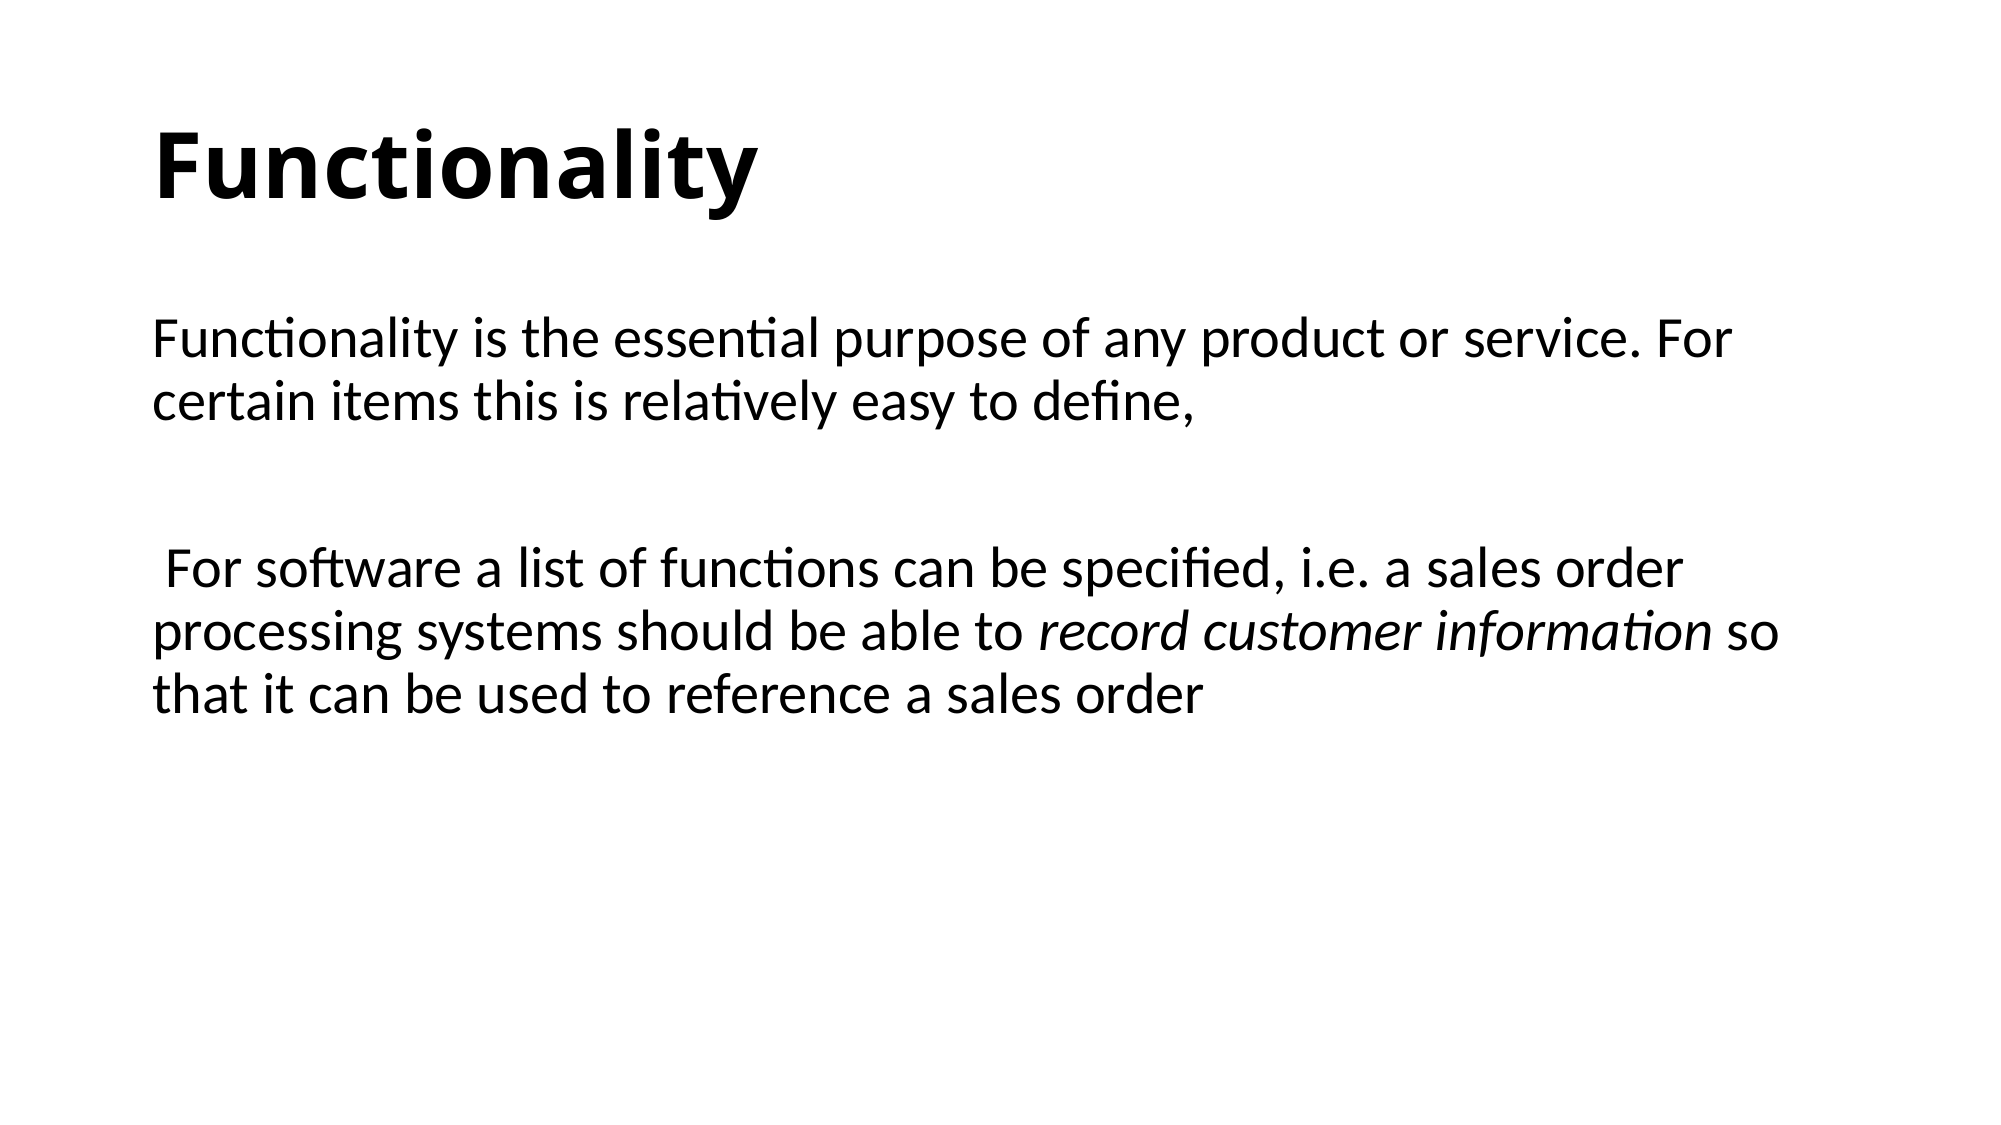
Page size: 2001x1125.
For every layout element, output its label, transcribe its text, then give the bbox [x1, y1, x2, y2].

list Functionality is the essential purpose of any product or service. For certain items this is relatively easy to define, For software a list of functions can be specified, i.e. a sales order processing systems should be able to record customer information so that it can be used to reference a sales order [137, 299, 1863, 1014]
title Functionality [137, 59, 1863, 278]
